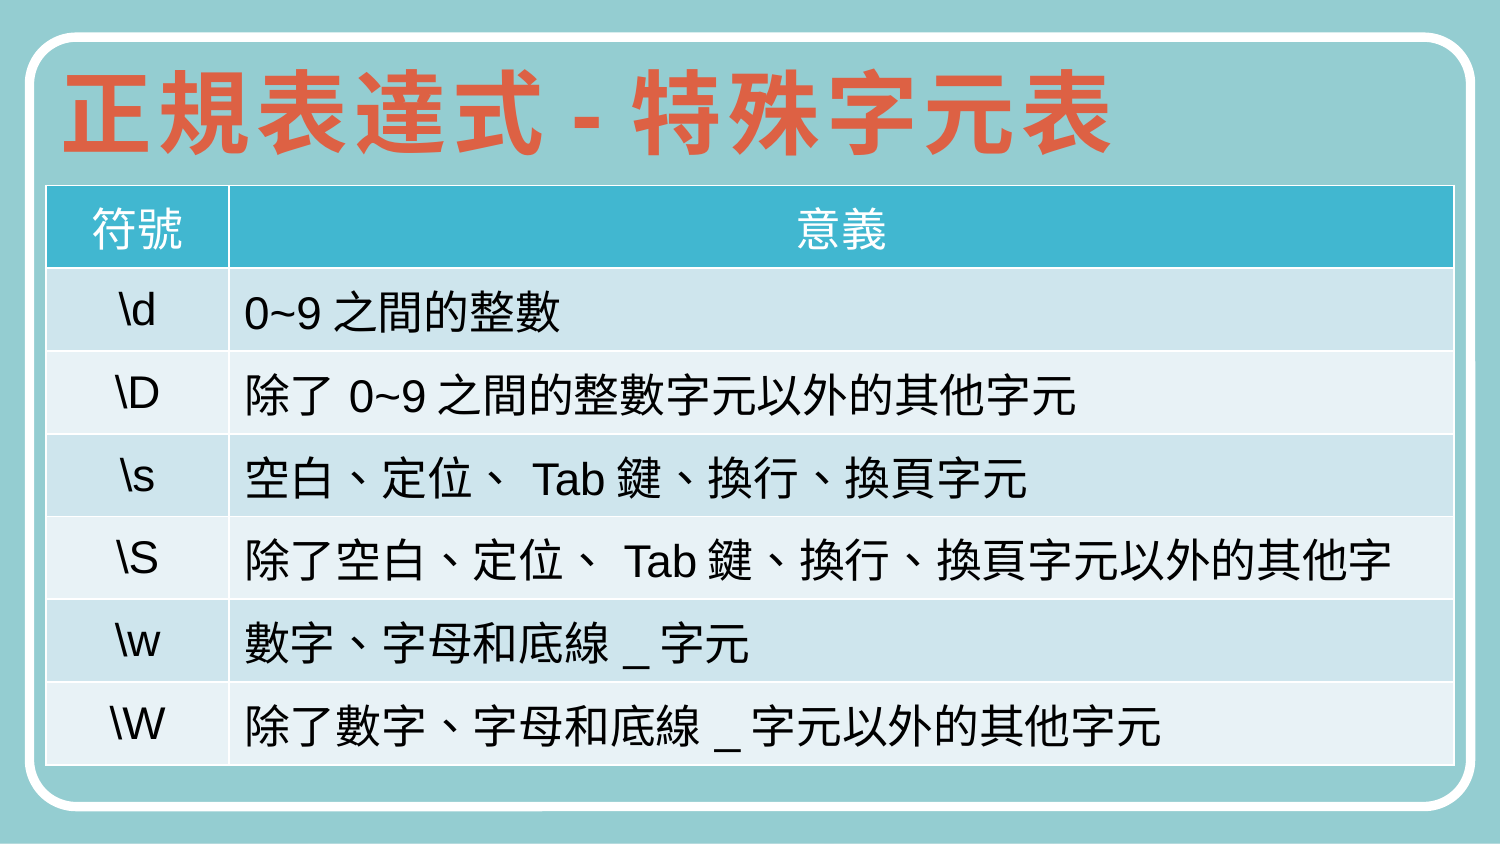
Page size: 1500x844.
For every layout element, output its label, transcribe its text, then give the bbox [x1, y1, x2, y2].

table_cell \d [47, 269, 228, 350]
table_cell \D [47, 352, 228, 433]
table_cell \S [47, 517, 228, 598]
table_cell 除了數字、字母和底線_字元以外的其他字元 [230, 683, 1453, 764]
table_header 意義 [230, 186, 1453, 267]
table_cell 0~9之間的整數 [230, 269, 1453, 350]
table_cell \s [47, 435, 228, 516]
text_box 正規表達式-特殊字元表 [45, 48, 1133, 173]
table_cell 除了0~9之間的整數字元以外的其他字元 [230, 352, 1453, 433]
table_header 符號 [47, 186, 228, 267]
table_cell 空白、定位、Tab鍵、換行、換頁字元 [230, 435, 1453, 516]
text_box [0, 0, 1500, 844]
table_cell 除了空白、定位、Tab鍵、換行、換頁字元以外的其他字元 [230, 517, 1453, 598]
text_box [27, 35, 1473, 809]
table_cell \W [47, 683, 228, 764]
table_cell 數字、字母和底線_字元 [230, 600, 1453, 681]
table_cell \w [47, 600, 228, 681]
